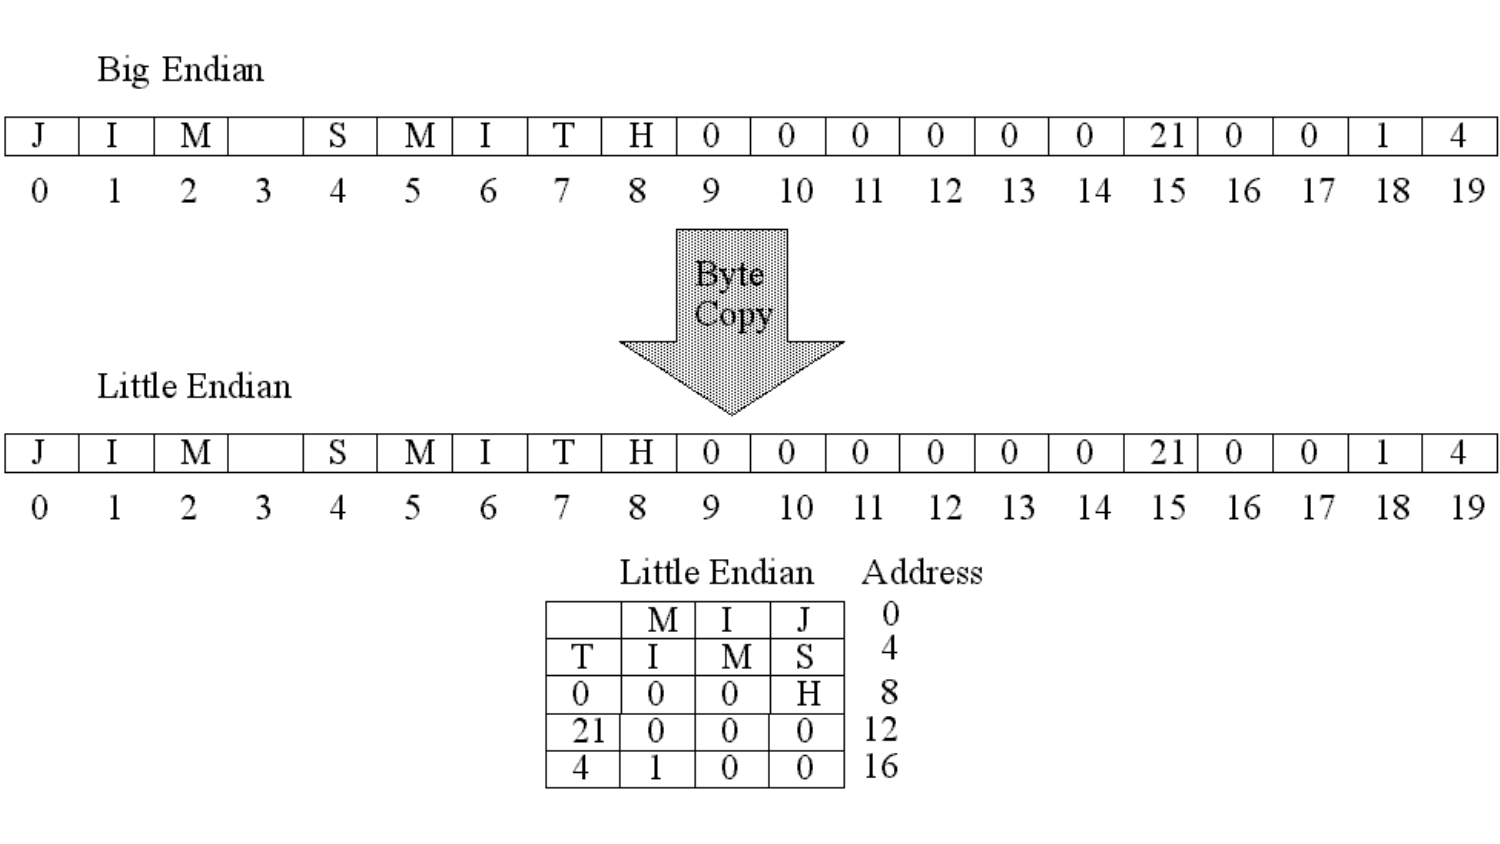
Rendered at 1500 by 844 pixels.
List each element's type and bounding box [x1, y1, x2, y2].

picture [0, 48, 1500, 795]
